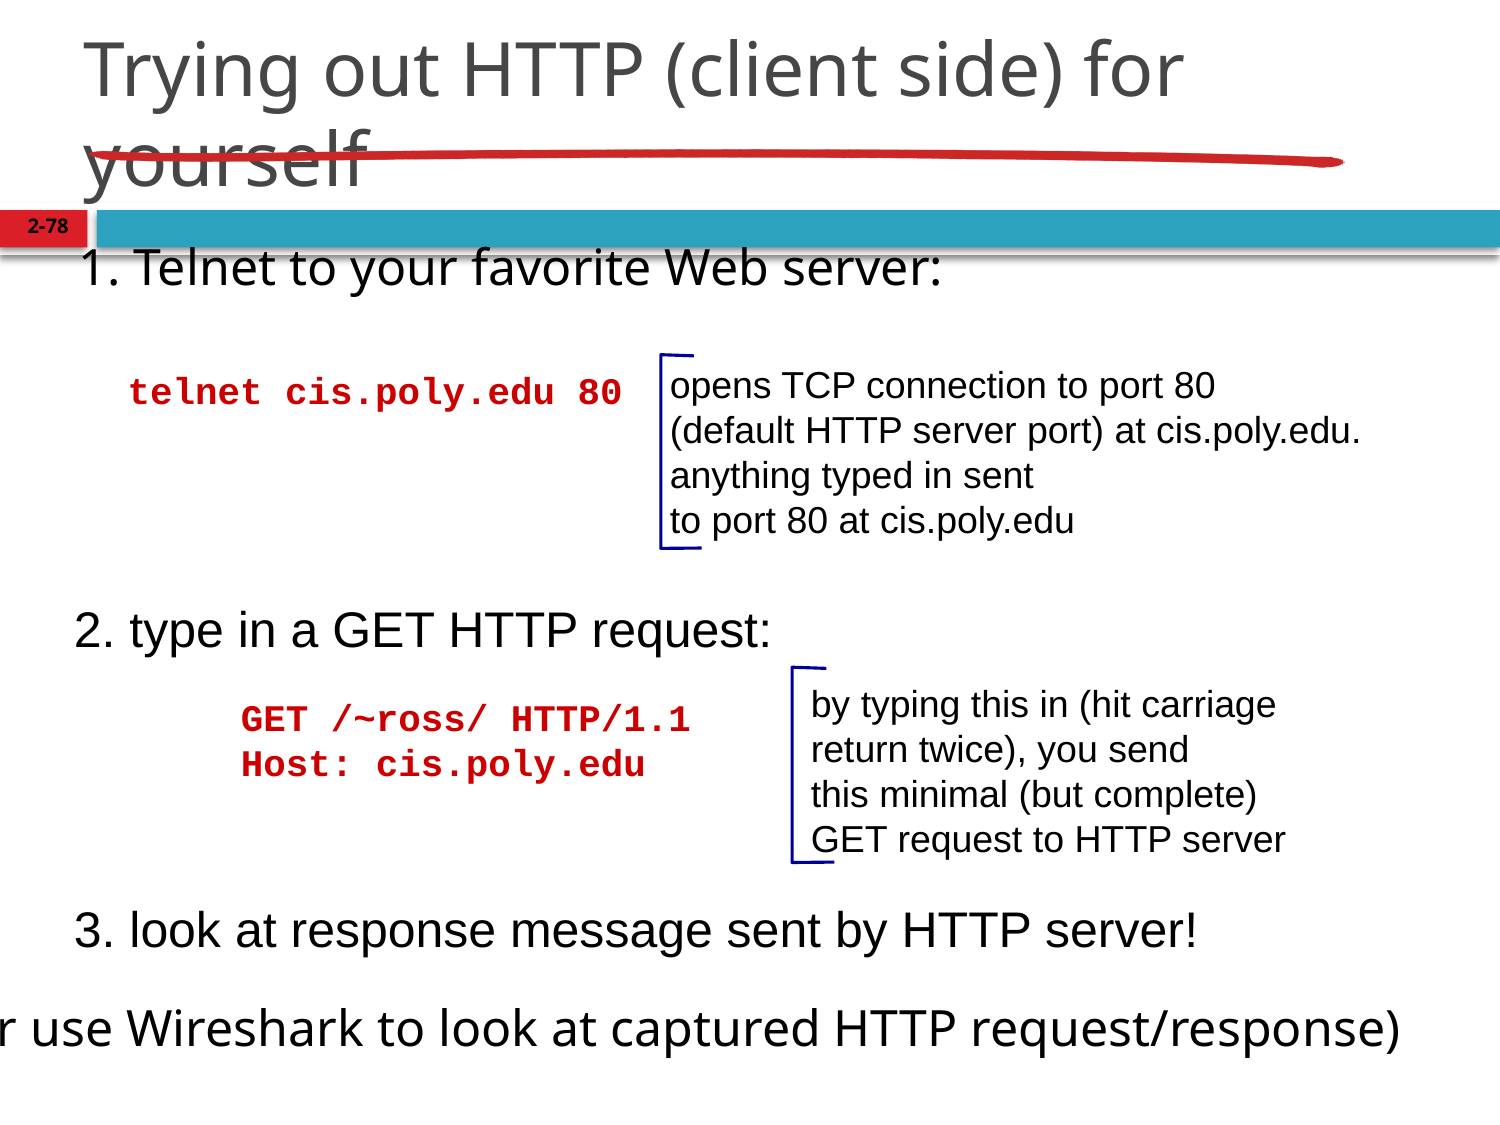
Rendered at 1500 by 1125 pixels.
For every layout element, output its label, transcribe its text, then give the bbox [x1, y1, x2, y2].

slide_number 2-78 [0, 206, 97, 250]
title Trying out HTTP (client side) for yourself [69, 31, 1457, 193]
text_box [660, 354, 702, 549]
picture [83, 143, 1359, 173]
text_box 2. type in a GET HTTP request: [59, 590, 1388, 668]
text_box by typing this in (hit carriage return twice), you send this minimal (but complete) GET request to HTTP server [796, 672, 1302, 868]
list 1. Telnet to your favorite Web server: [64, 228, 1393, 305]
text_box [792, 667, 835, 863]
text_box telnet cis.poly.edu 80 [112, 359, 638, 419]
text_box GET /~ross/ HTTP/1.1 Host: cis.poly.edu [226, 686, 706, 792]
text_box 3. look at response message sent by HTTP server! [59, 890, 1388, 968]
text_box (or use Wireshark to look at captured HTTP request/response) [0, 988, 1500, 1064]
text_box opens TCP connection to port 80 (default HTTP server port) at cis.poly.edu. anything typed in sent to port 80 at cis.poly.edu [655, 353, 1377, 549]
